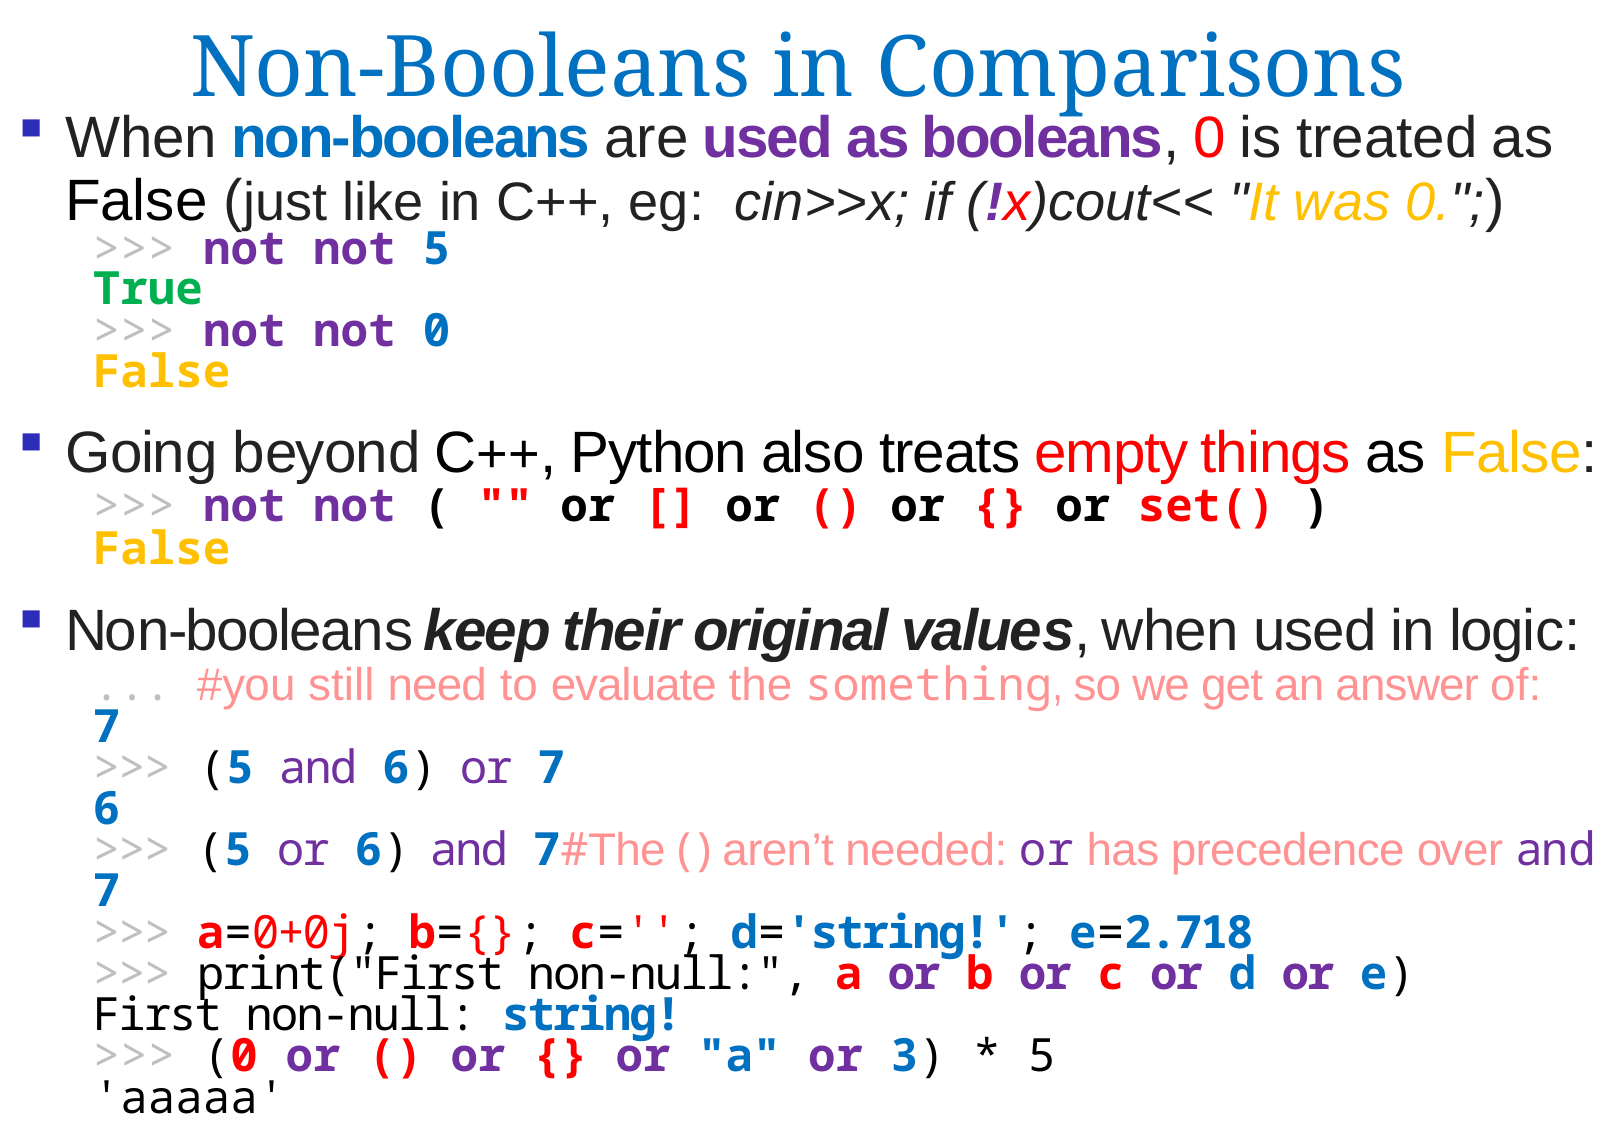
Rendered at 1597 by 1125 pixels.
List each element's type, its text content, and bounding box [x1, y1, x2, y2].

text_box Non-Booleans in Comparisons [48, 0, 1548, 126]
text_box When non-booleans are used as booleans, 0 is treated as False (just like in C++, eg: cin>>x; if (!x)cout<< "It was 0.";) >>> not not 5 True >>> not not 0 False Going beyond C++, Python also treats empty things as False: >>> not not ( "" or [] or () or {} or set() ) False Non-booleans keep their original values, when used in logic: ... #you still need to evaluate the something, so we get an answer of: 7 >>> (5 and 6) or 7 6 >>> (5 or 6) and 7#The ( ) aren’t needed: or has precedence over and 7 >>> a=0+0j; b={}; c=''; d='string!'; e=2.718 >>> print("First non-null:", a or b or c or d or e) First non-null: string! >>> (0 or () or {} or "a" or 3) * 5 'aaaaa' [3, 99, 1597, 1100]
